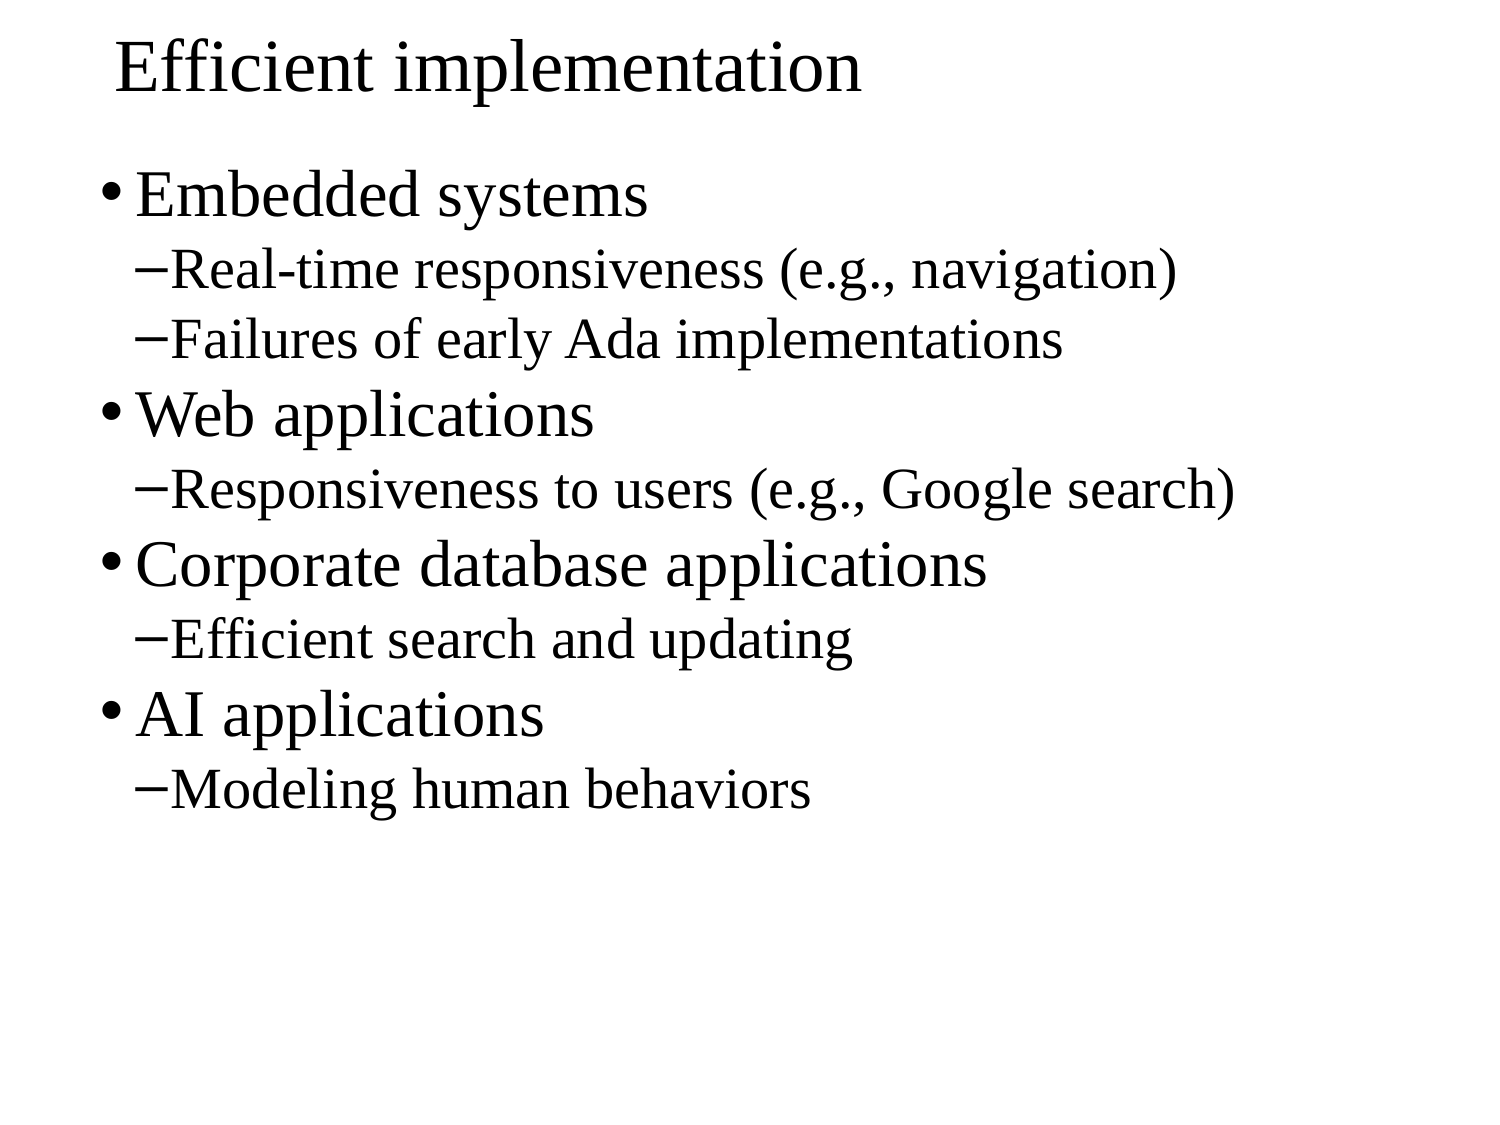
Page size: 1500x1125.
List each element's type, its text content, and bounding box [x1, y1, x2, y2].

text_box Efficient implementation [114, 37, 1386, 149]
text_box Embedded systems Real-time responsiveness (e.g., navigation) Failures of early Ada implementations Web applications Responsiveness to users (e.g., Google search) Corporate database applications Efficient search and updating AI applications Modeling human behaviors [99, 149, 1412, 1045]
